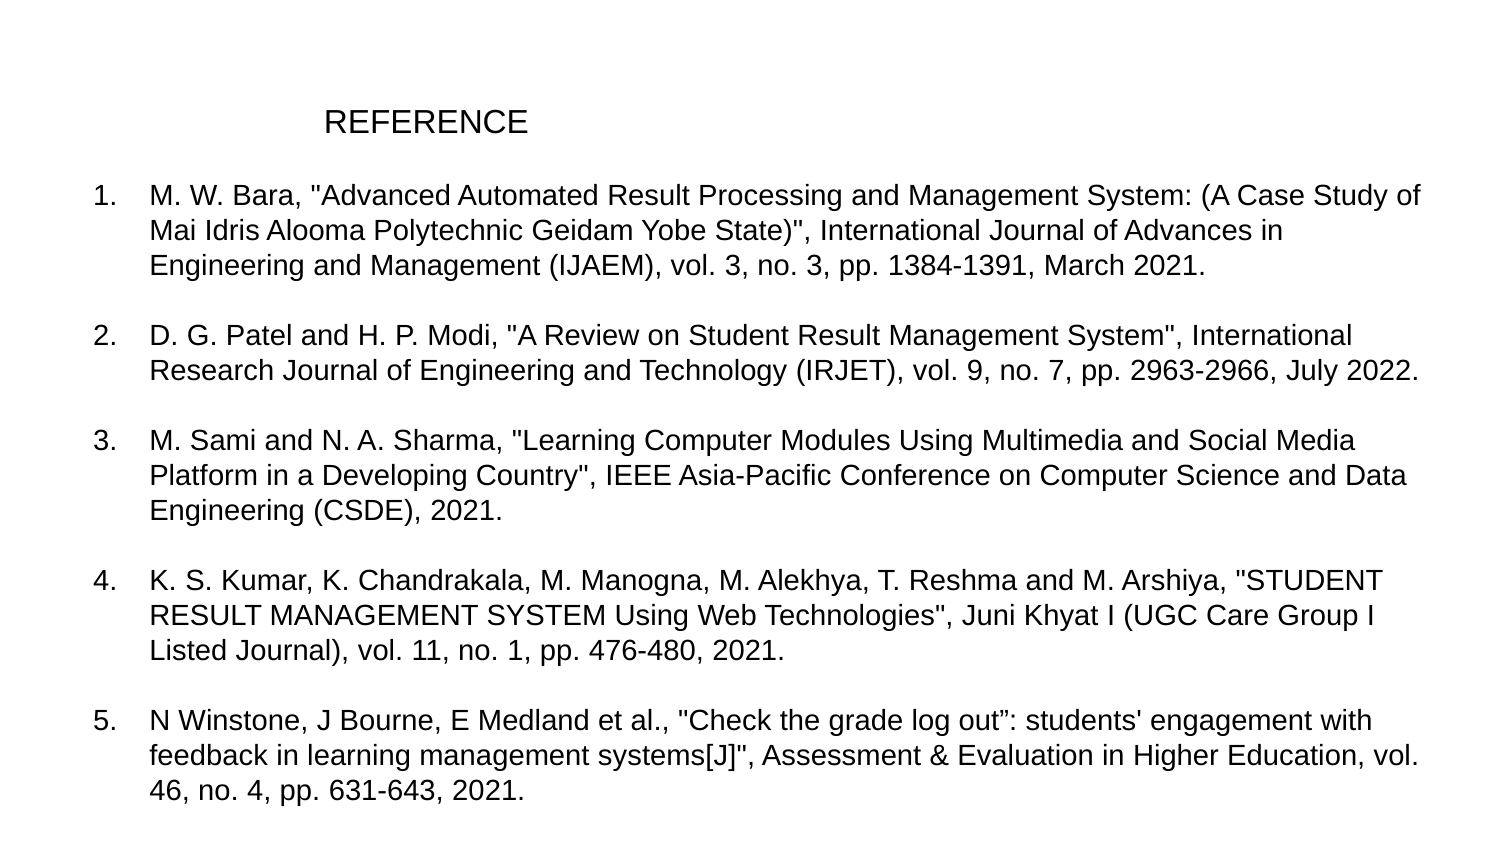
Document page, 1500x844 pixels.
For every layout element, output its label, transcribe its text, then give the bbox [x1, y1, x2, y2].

title REFERENCE [102, 70, 750, 169]
text_box M. W. Bara, "Advanced Automated Result Processing and Management System: (A Case Study of Mai Idris Alooma Polytechnic Geidam Yobe State)", International Journal of Advances in Engineering and Management (IJAEM), vol. 3, no. 3, pp. 1384-1391, March 2021. D. G. Patel and H. P. Modi, "A Review on Student Result Management System", International Research Journal of Engineering and Technology (IRJET), vol. 9, no. 7, pp. 2963-2966, July 2022. M. Sami and N. A. Sharma, "Learning Computer Modules Using Multimedia and Social Media Platform in a Developing Country", IEEE Asia-Pacific Conference on Computer Science and Data Engineering (CSDE), 2021. K. S. Kumar, K. Chandrakala, M. Manogna, M. Alekhya, T. Reshma and M. Arshiya, "STUDENT RESULT MANAGEMENT SYSTEM Using Web Technologies", Juni Khyat I (UGC Care Group I Listed Journal), vol. 11, no. 1, pp. 476-480, 2021. N Winstone, J Bourne, E Medland et al., "Check the grade log out”: students' engagement with feedback in learning management systems[J]", Assessment & Evaluation in Higher Education, vol. 46, no. 4, pp. 631-643, 2021. [78, 169, 1461, 383]
